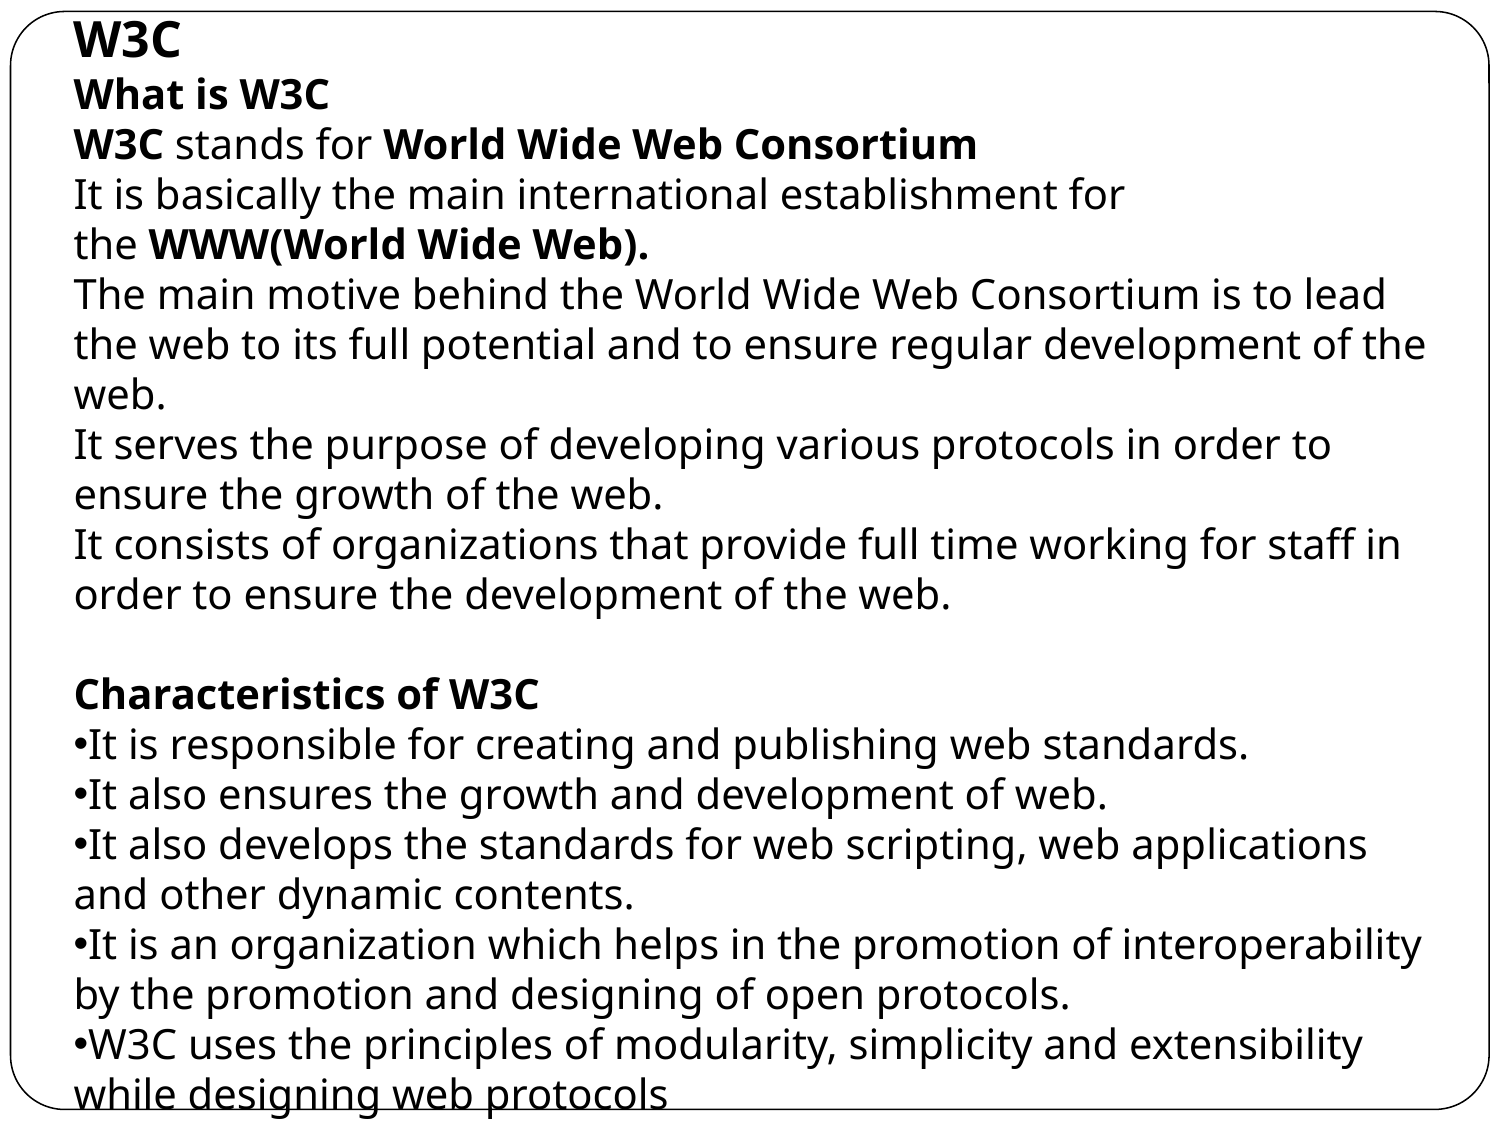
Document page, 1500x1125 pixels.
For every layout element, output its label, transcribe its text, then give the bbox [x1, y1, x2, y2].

text_box W3C What is W3C W3C stands for World Wide Web Consortium It is basically the main international establishment for the WWW(World Wide Web). The main motive behind the World Wide Web Consortium is to lead the web to its full potential and to ensure regular development of the web. It serves the purpose of developing various protocols in order to ensure the growth of the web. It consists of organizations that provide full time working for staff in order to ensure the development of the web. Characteristics of W3C It is responsible for creating and publishing web standards. It also ensures the growth and development of web. It also develops the standards for web scripting, web applications and other dynamic contents. It is an organization which helps in the promotion of interoperability by the promotion and designing of open protocols. W3C uses the principles of modularity, simplicity and extensibility while designing web protocols [58, 0, 1465, 1125]
